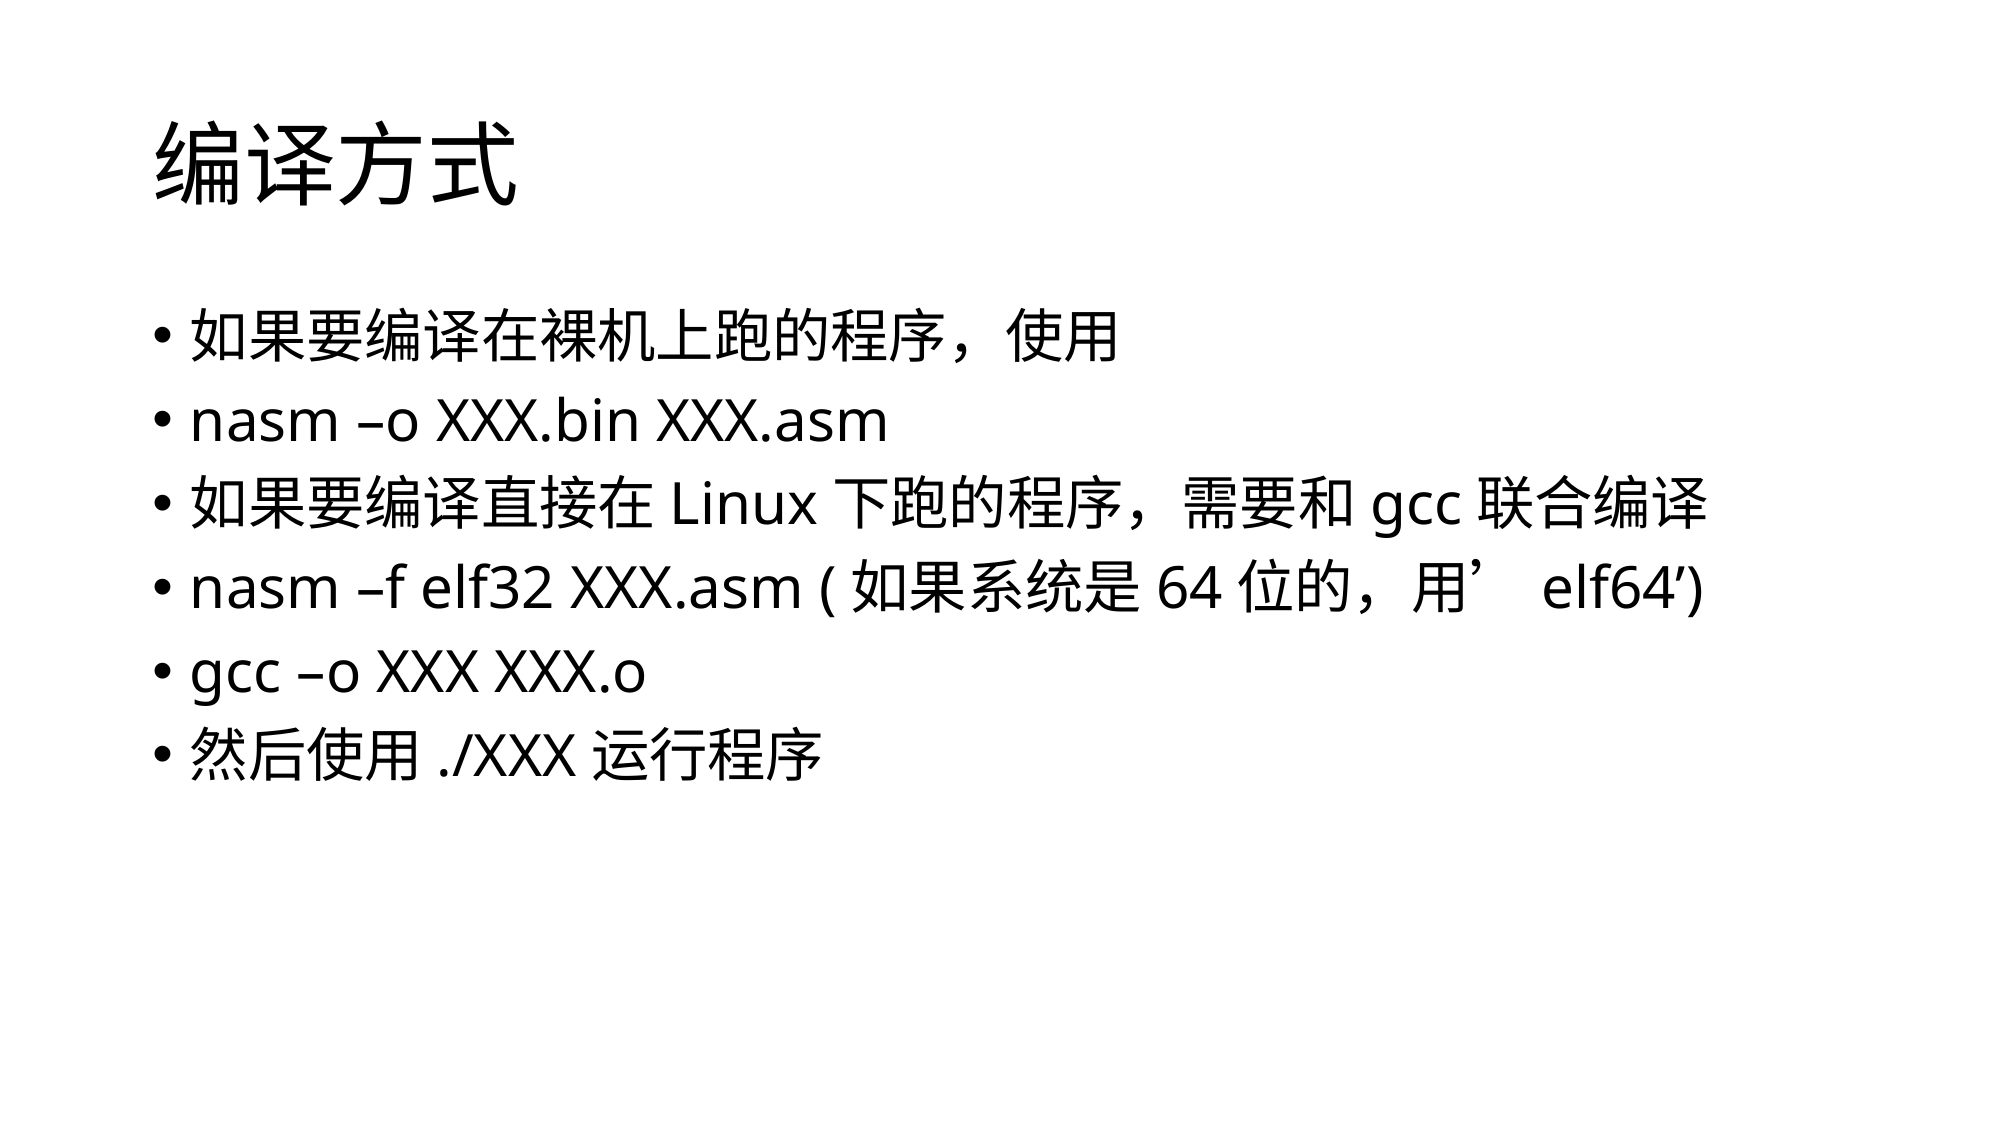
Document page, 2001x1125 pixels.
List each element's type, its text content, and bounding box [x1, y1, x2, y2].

list 如果要编译在裸机上跑的程序，使用 nasm –o XXX.bin XXX.asm 如果要编译直接在Linux下跑的程序，需要和gcc联合编译 nasm –f elf32 XXX.asm (如果系统是64位的，用’elf64’) gcc –o XXX XXX.o 然后使用./XXX运行程序 [137, 299, 1863, 1014]
title 编译方式 [137, 59, 1863, 278]
